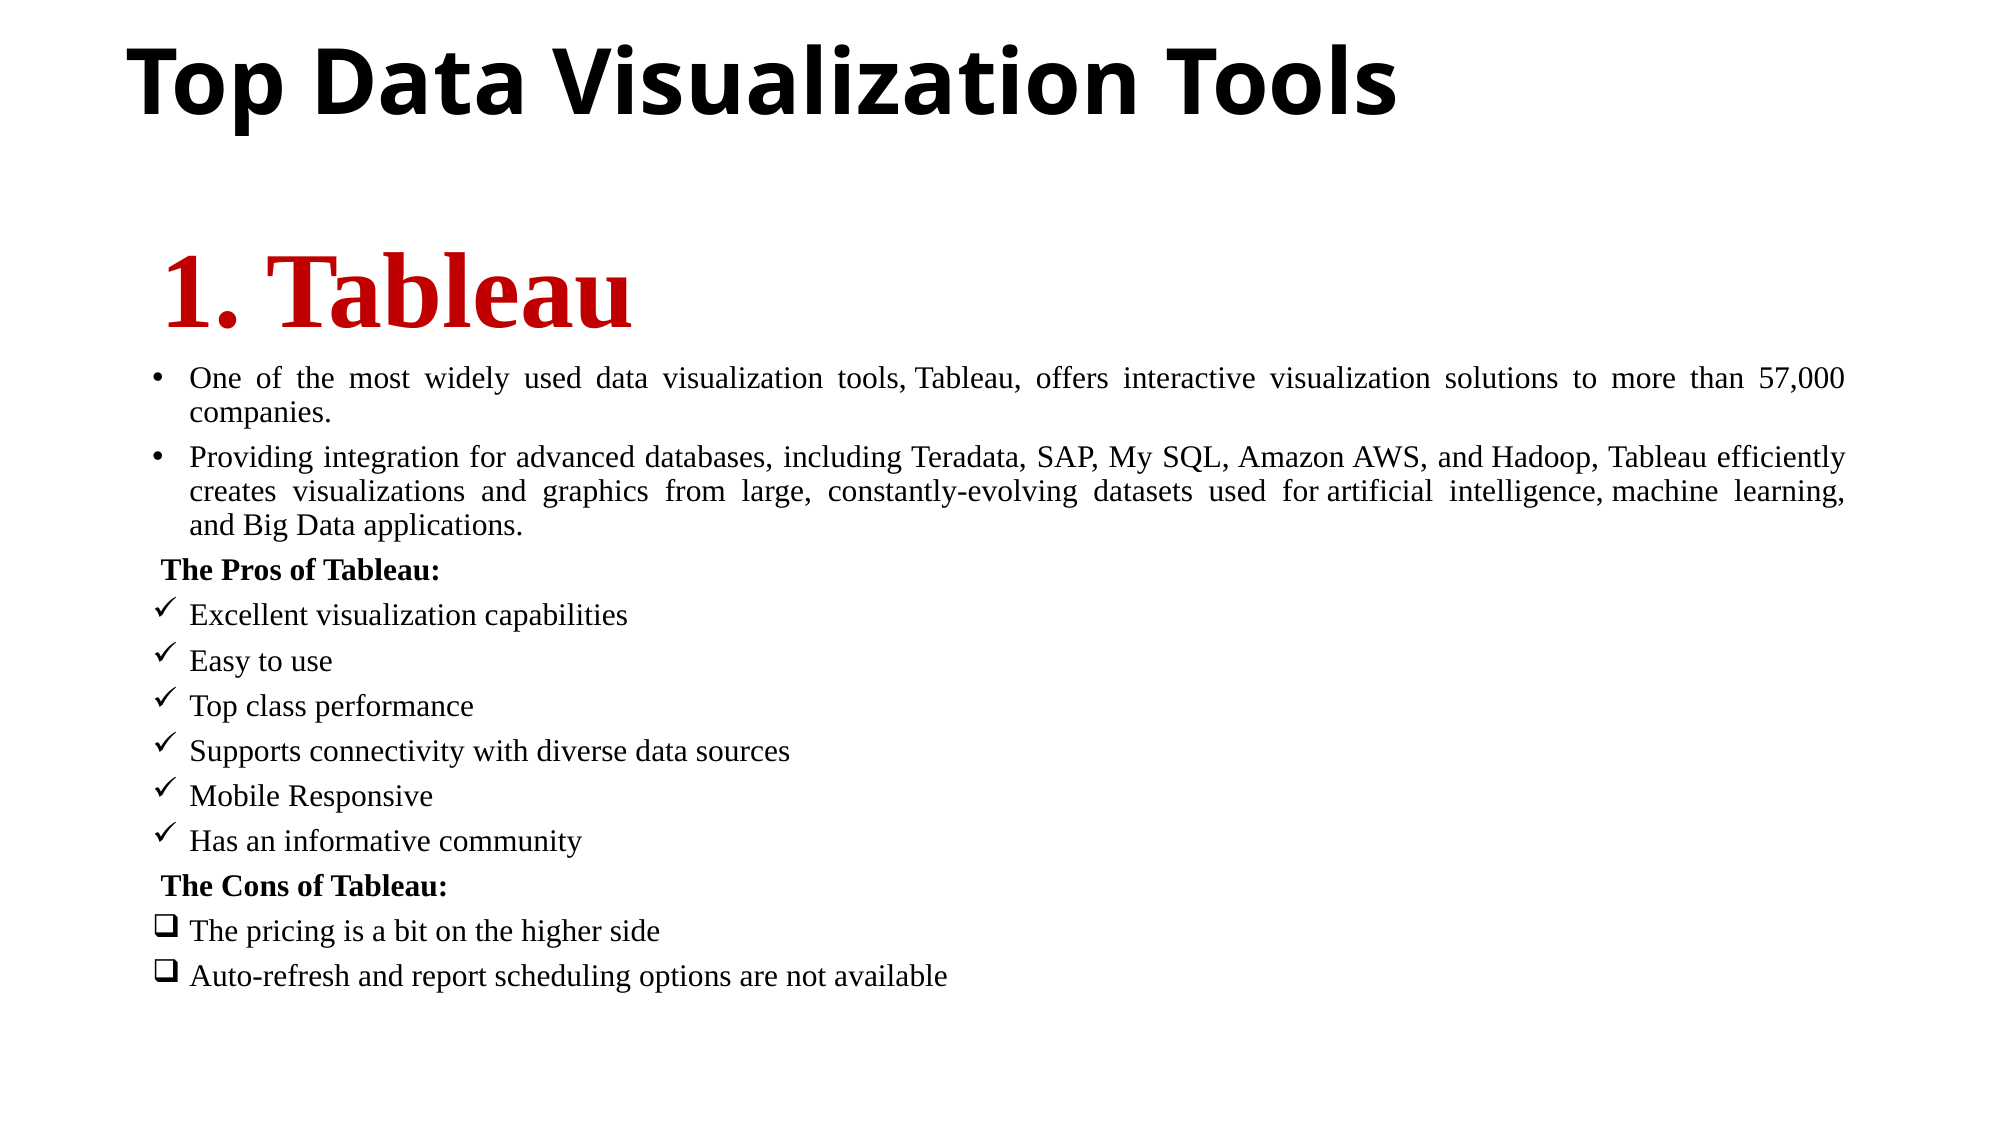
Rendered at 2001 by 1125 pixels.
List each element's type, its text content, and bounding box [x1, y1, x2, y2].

list 1. Tableau One of the most widely used data visualization tools, Tableau, offers interactive visualization solutions to more than 57,000 companies. Providing integration for advanced databases, including Teradata, SAP, My SQL, Amazon AWS, and Hadoop, Tableau efficiently creates visualizations and graphics from large, constantly-evolving datasets used for artificial intelligence, machine learning, and Big Data applications. The Pros of Tableau: Excellent visualization capabilities Easy to use Top class performance Supports connectivity with diverse data sources Mobile Responsive Has an informative community The Cons of Tableau: The pricing is a bit on the higher side Auto-refresh and report scheduling options are not available [137, 226, 1863, 1014]
title Top Data Visualization Tools [109, 18, 1835, 152]
